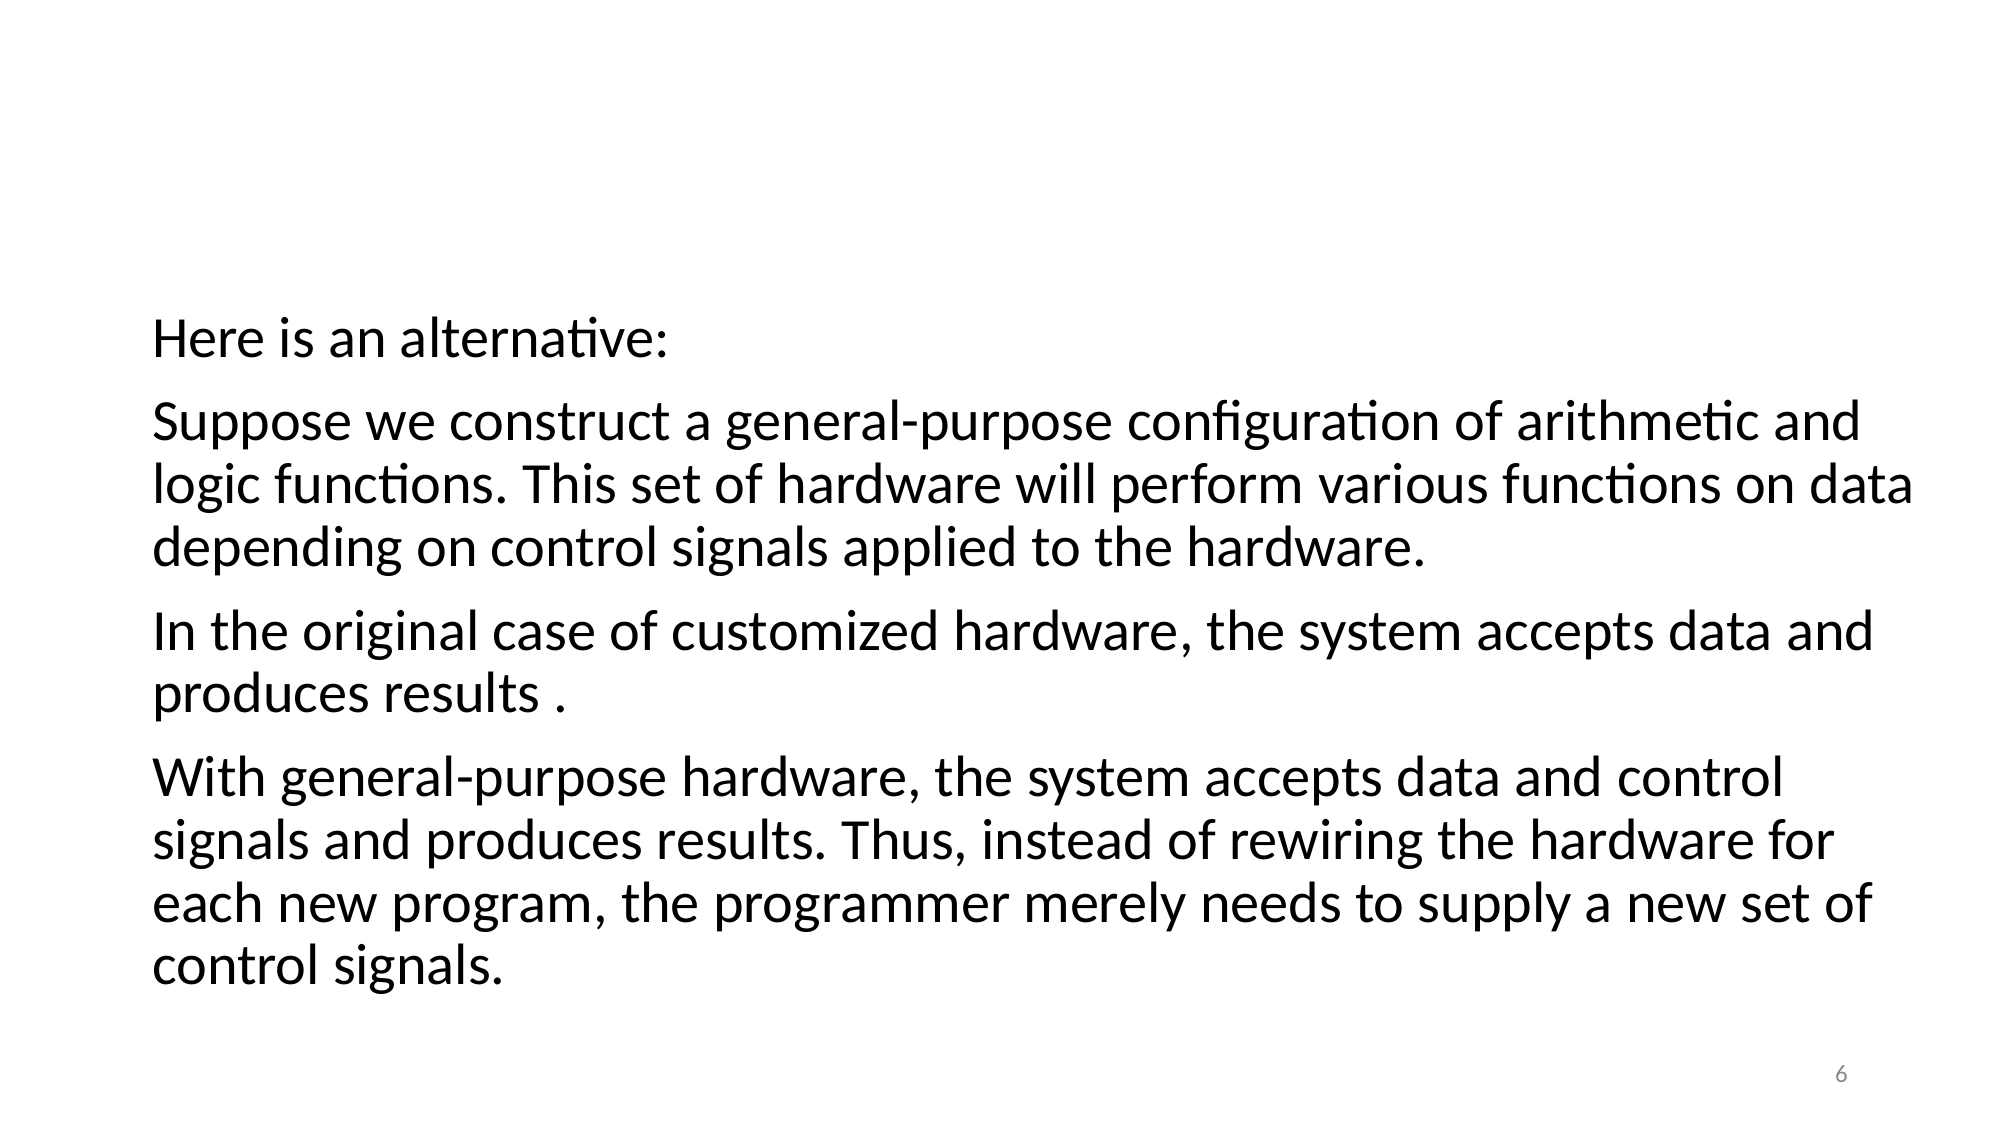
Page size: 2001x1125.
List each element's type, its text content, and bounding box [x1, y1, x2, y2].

text_box Here is an alternative: Suppose we construct a general-purpose configuration of arithmetic and logic functions. This set of hardware will perform various functions on data depending on control signals applied to the hardware. In the original case of customized hardware, the system accepts data and produces results . With general-purpose hardware, the system accepts data and control signals and produces results. Thus, instead of rewiring the hardware for each new program, the programmer merely needs to supply a new set of control signals. [137, 299, 1938, 1078]
text_box 6 [1412, 1042, 1863, 1103]
